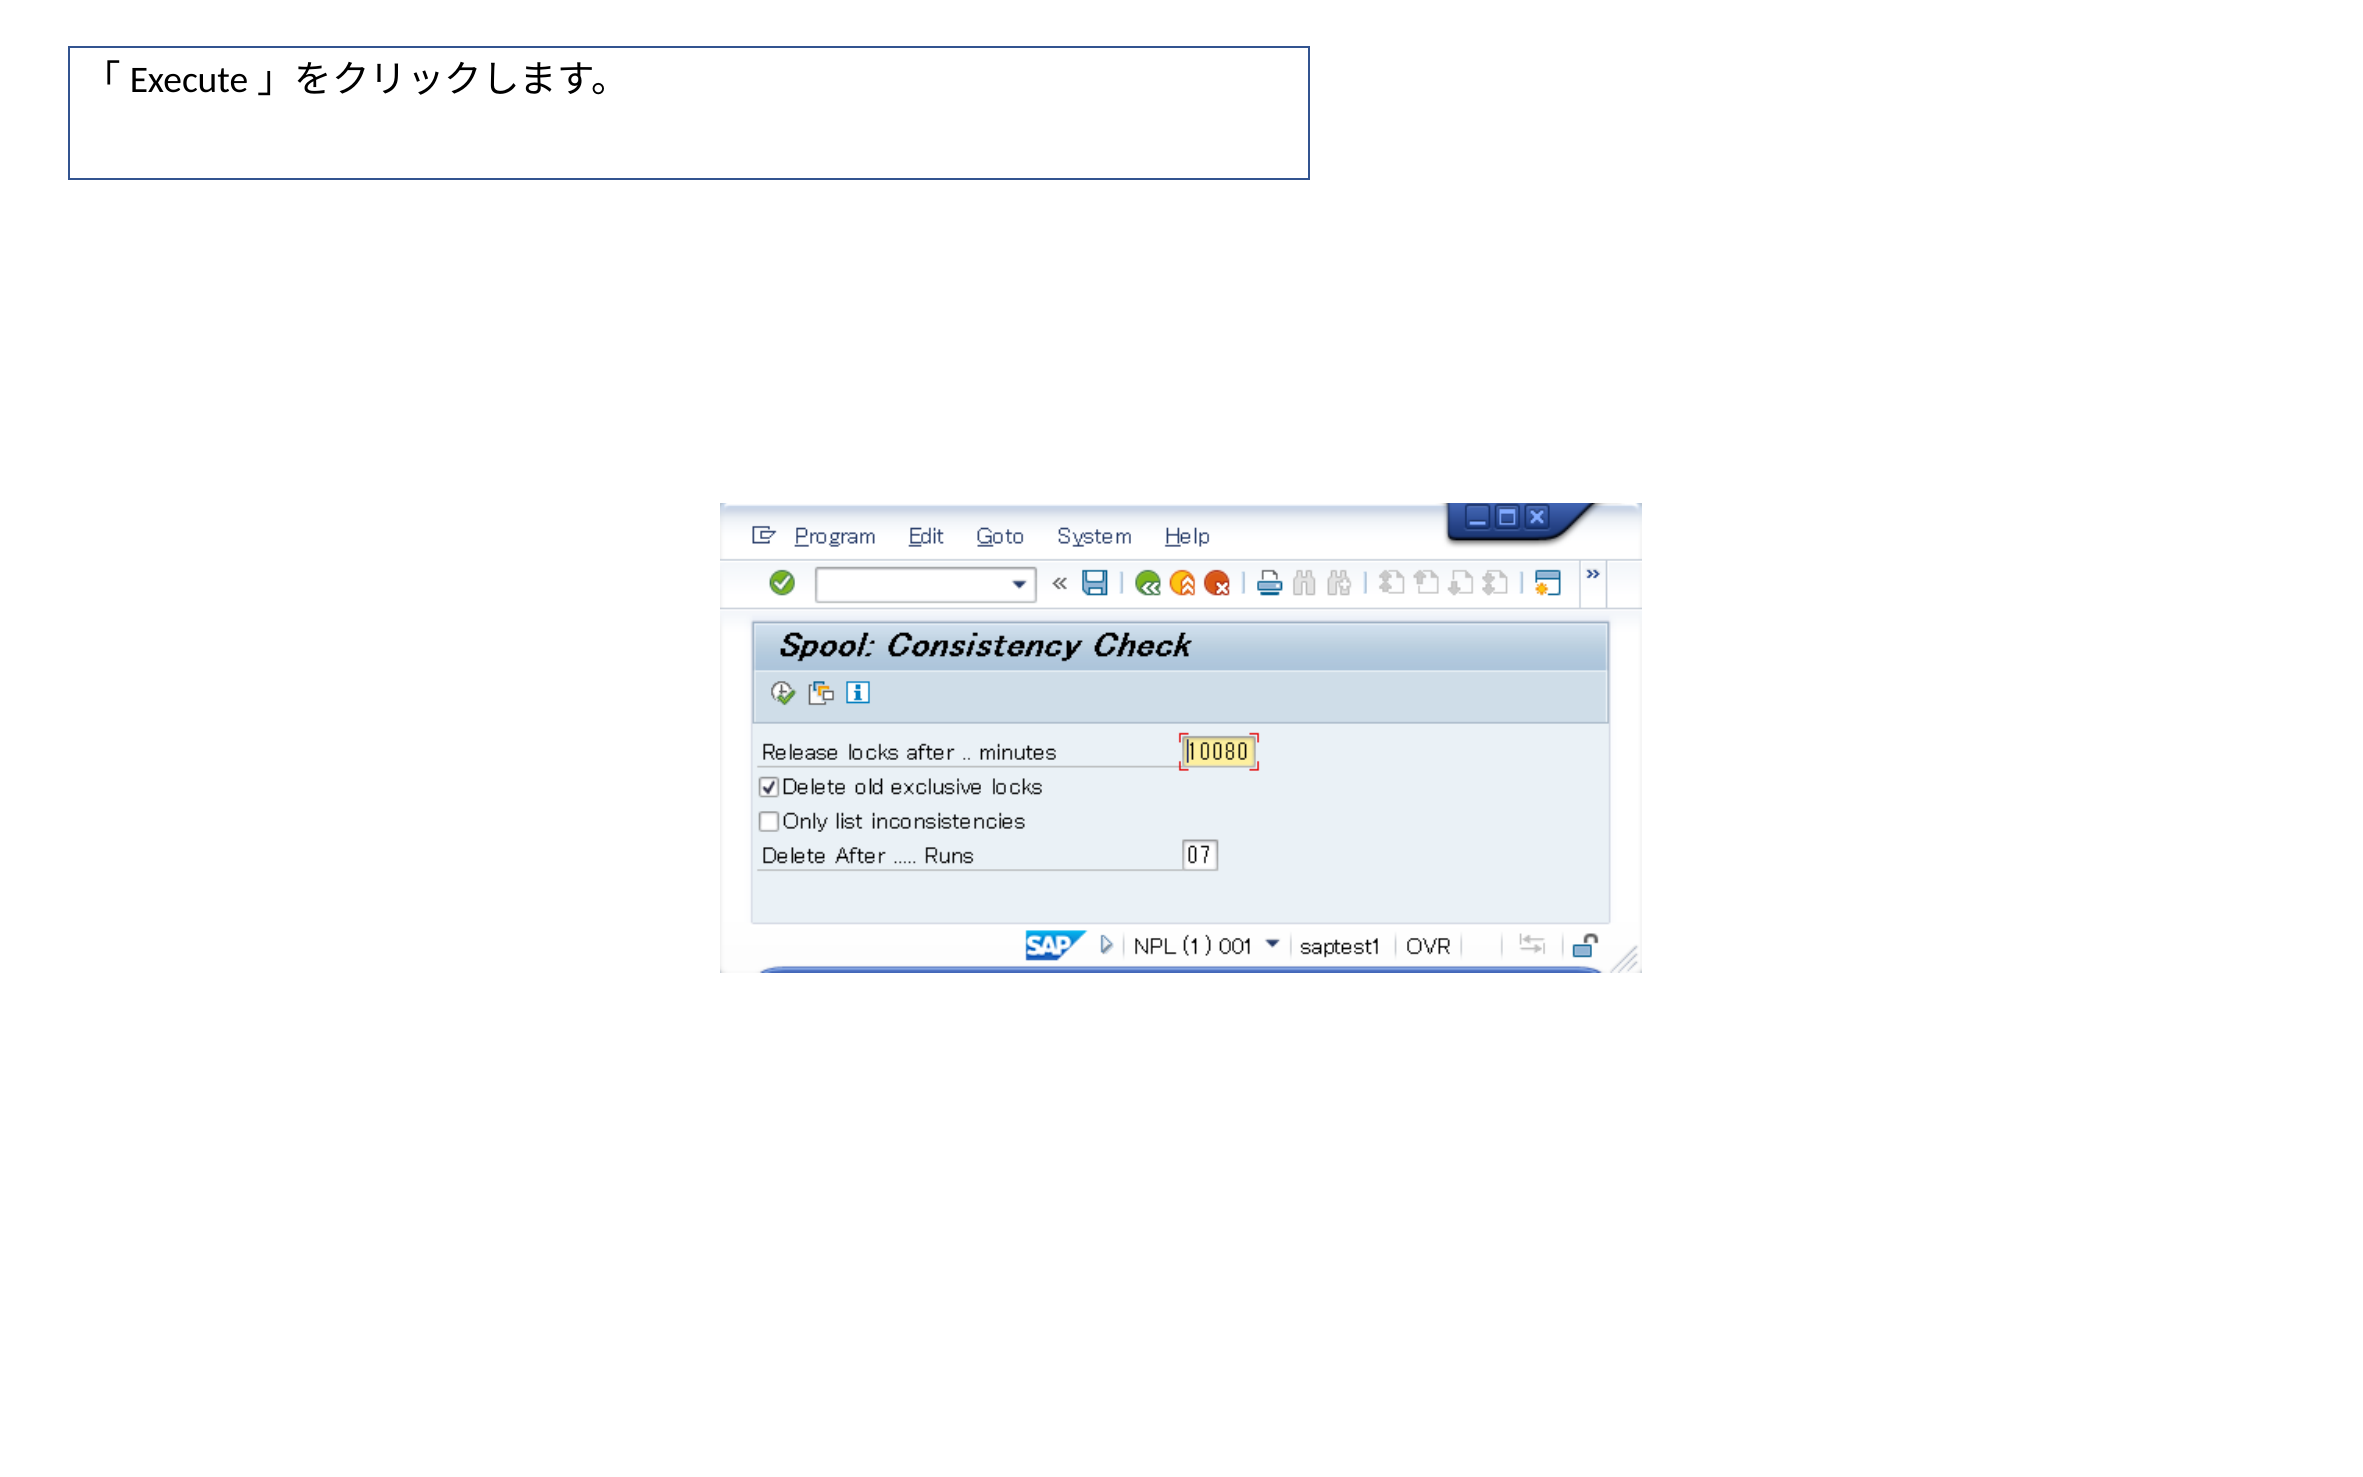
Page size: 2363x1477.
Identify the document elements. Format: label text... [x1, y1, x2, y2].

picture [720, 503, 1642, 973]
text_box 「Execute」をクリックします。 [68, 46, 1310, 180]
